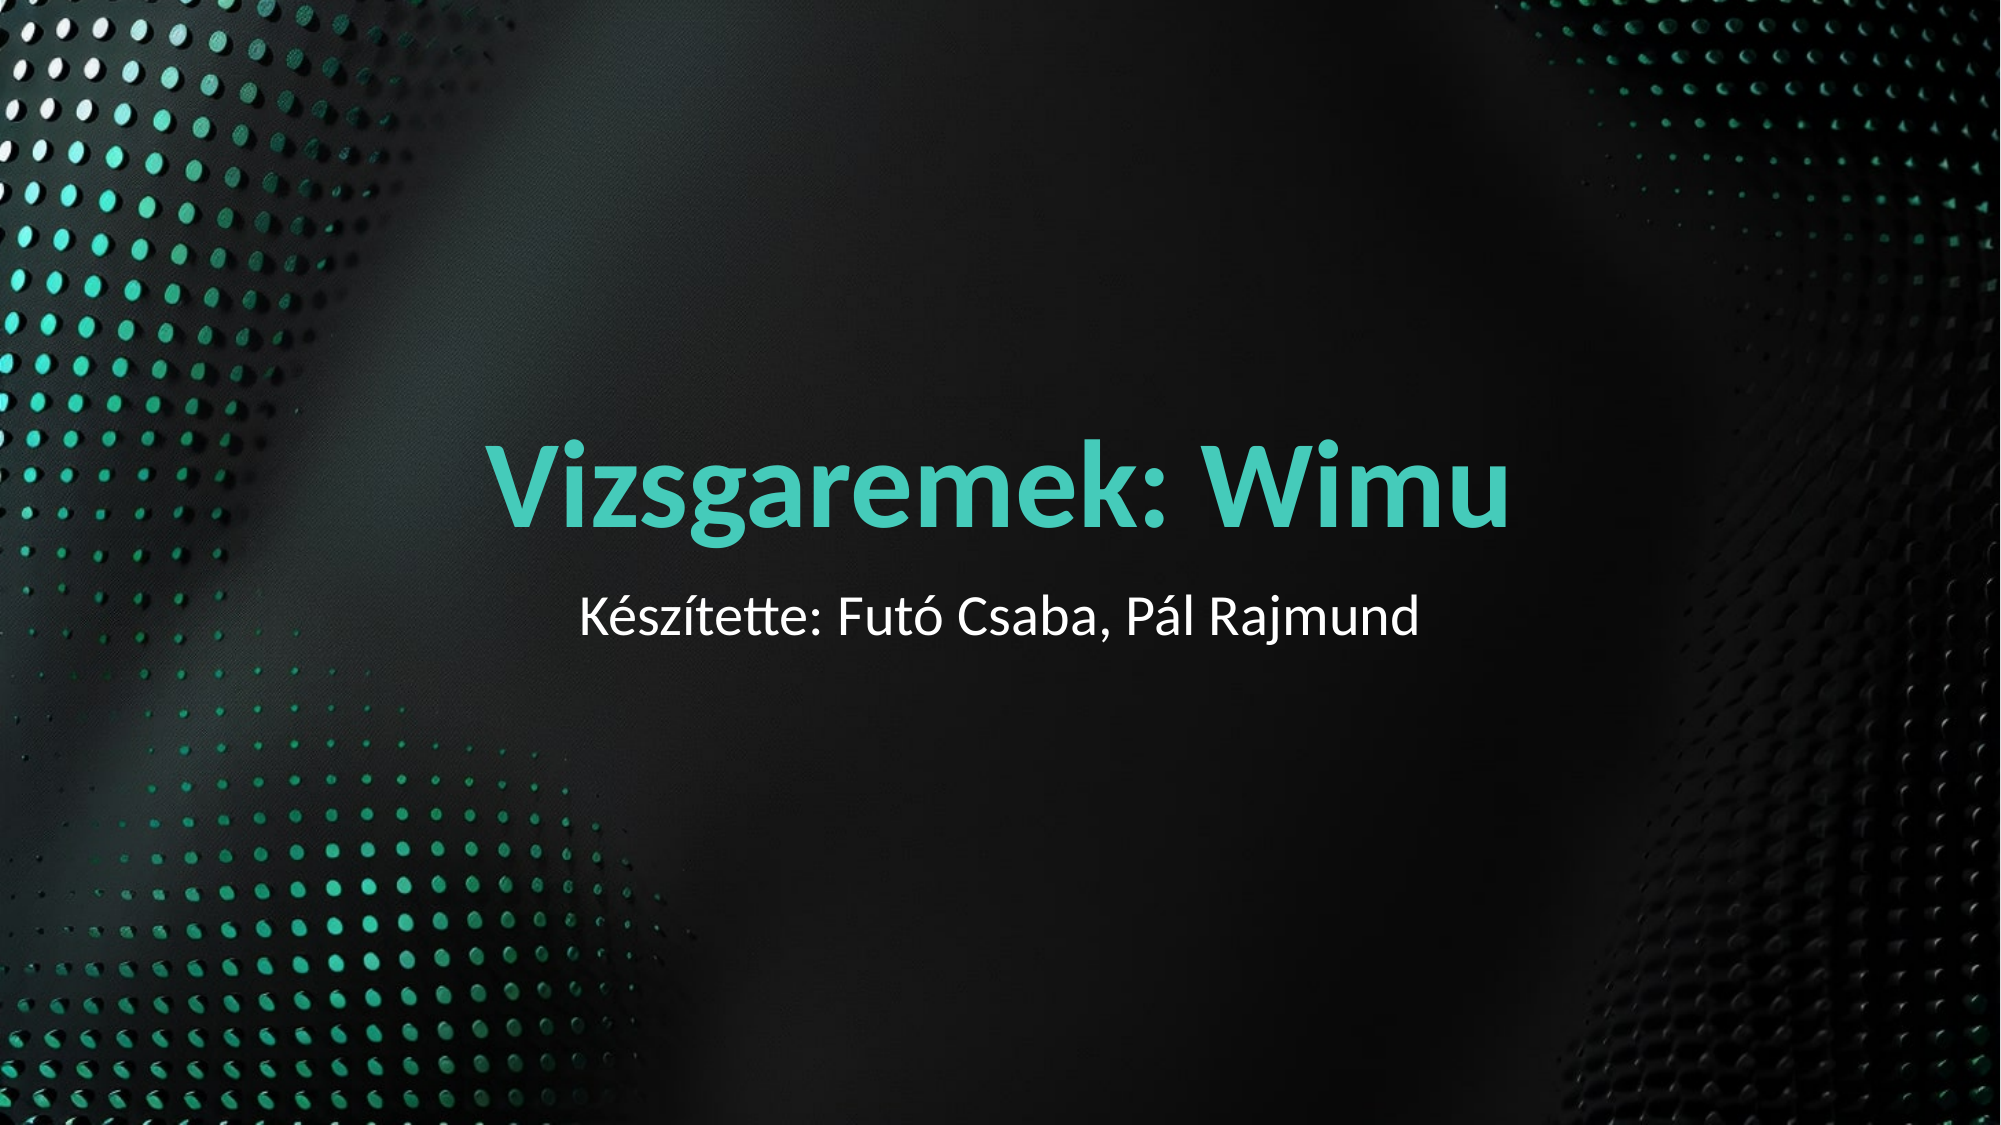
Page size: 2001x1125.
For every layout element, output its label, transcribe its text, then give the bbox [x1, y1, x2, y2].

picture [0, 0, 2001, 1125]
title Vizsgaremek: Wimu [386, 166, 1614, 563]
subtitle Készítette: Futó Csaba, Pál Rajmund [386, 577, 1614, 819]
